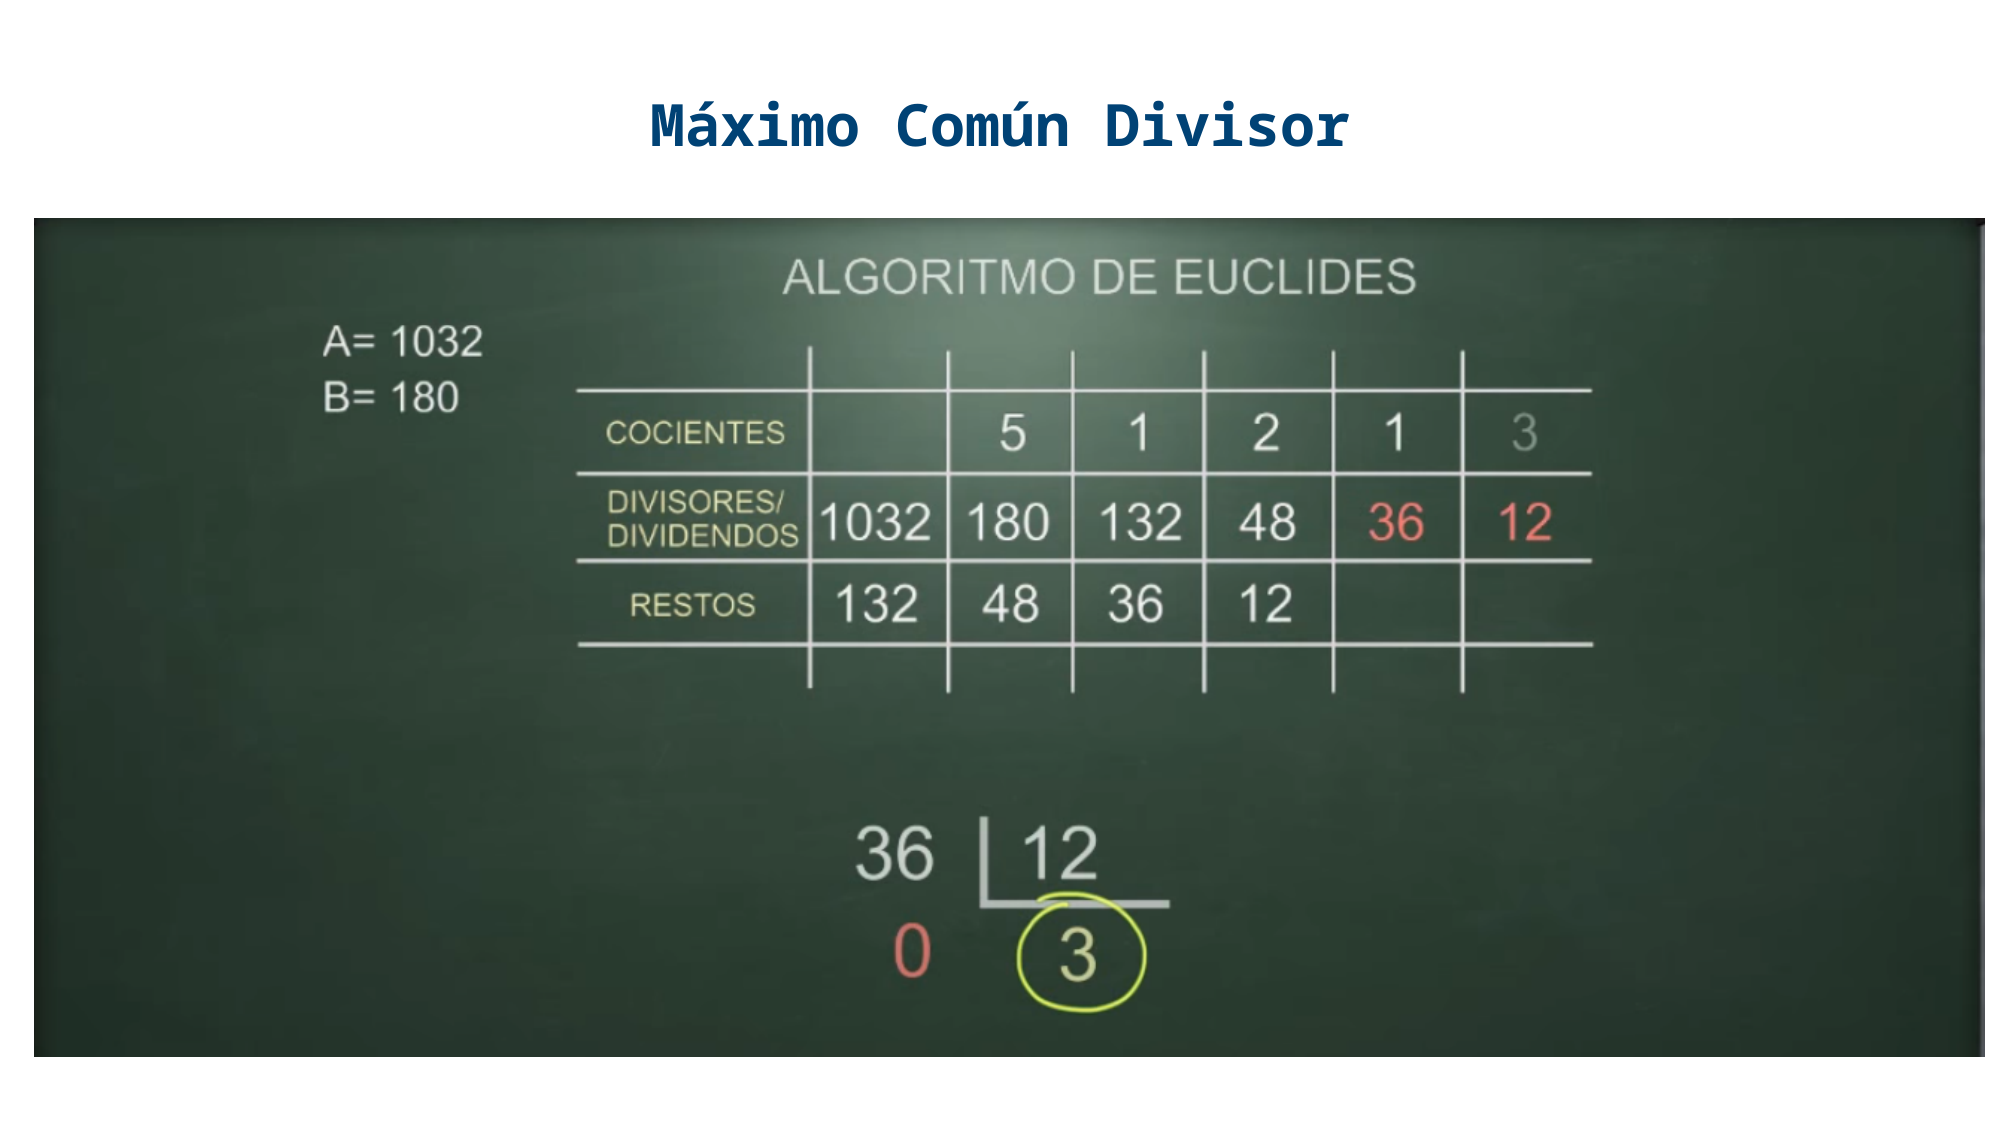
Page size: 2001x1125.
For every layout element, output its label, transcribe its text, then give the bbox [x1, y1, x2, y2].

picture [34, 218, 1985, 1057]
text_box Máximo Común Divisor [0, 80, 2000, 165]
